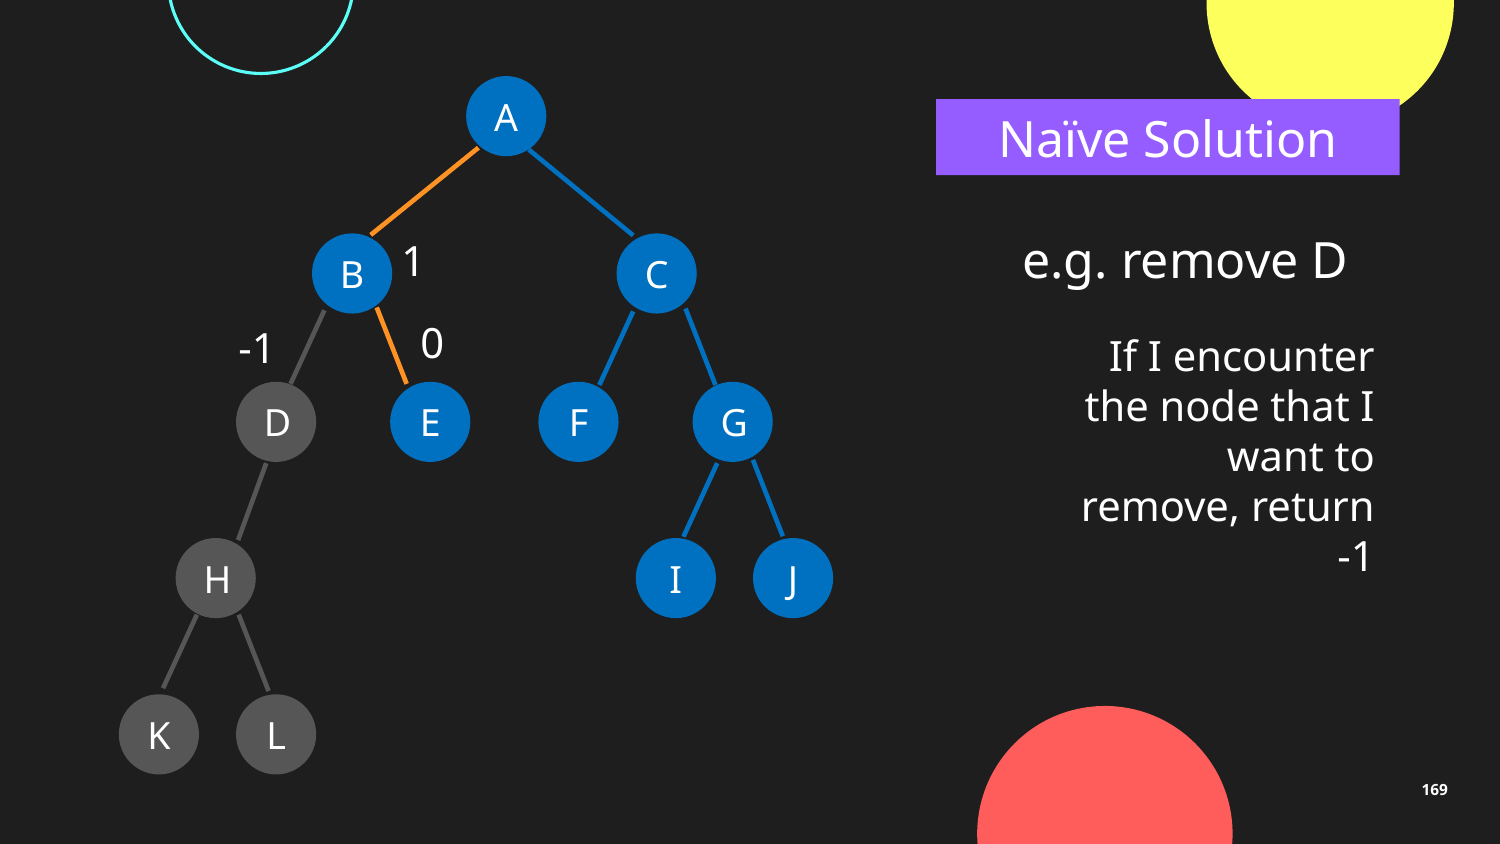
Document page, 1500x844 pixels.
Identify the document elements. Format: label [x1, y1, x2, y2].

text_box [683, 462, 718, 537]
text_box [162, 538, 256, 689]
text_box [934, 97, 1402, 177]
text_box [214, 307, 325, 541]
text_box [752, 459, 783, 537]
text_box [118, 694, 199, 775]
text_box [236, 694, 317, 775]
text_box [1044, 314, 1390, 391]
text_box [238, 614, 269, 692]
text_box [685, 308, 773, 462]
text_box [752, 538, 834, 619]
text_box [635, 538, 716, 619]
text_box [390, 381, 471, 462]
text_box [1007, 213, 1458, 290]
text_box [312, 76, 634, 385]
text_box [616, 233, 697, 314]
text_box [538, 311, 634, 462]
slide_number [1389, 764, 1480, 816]
